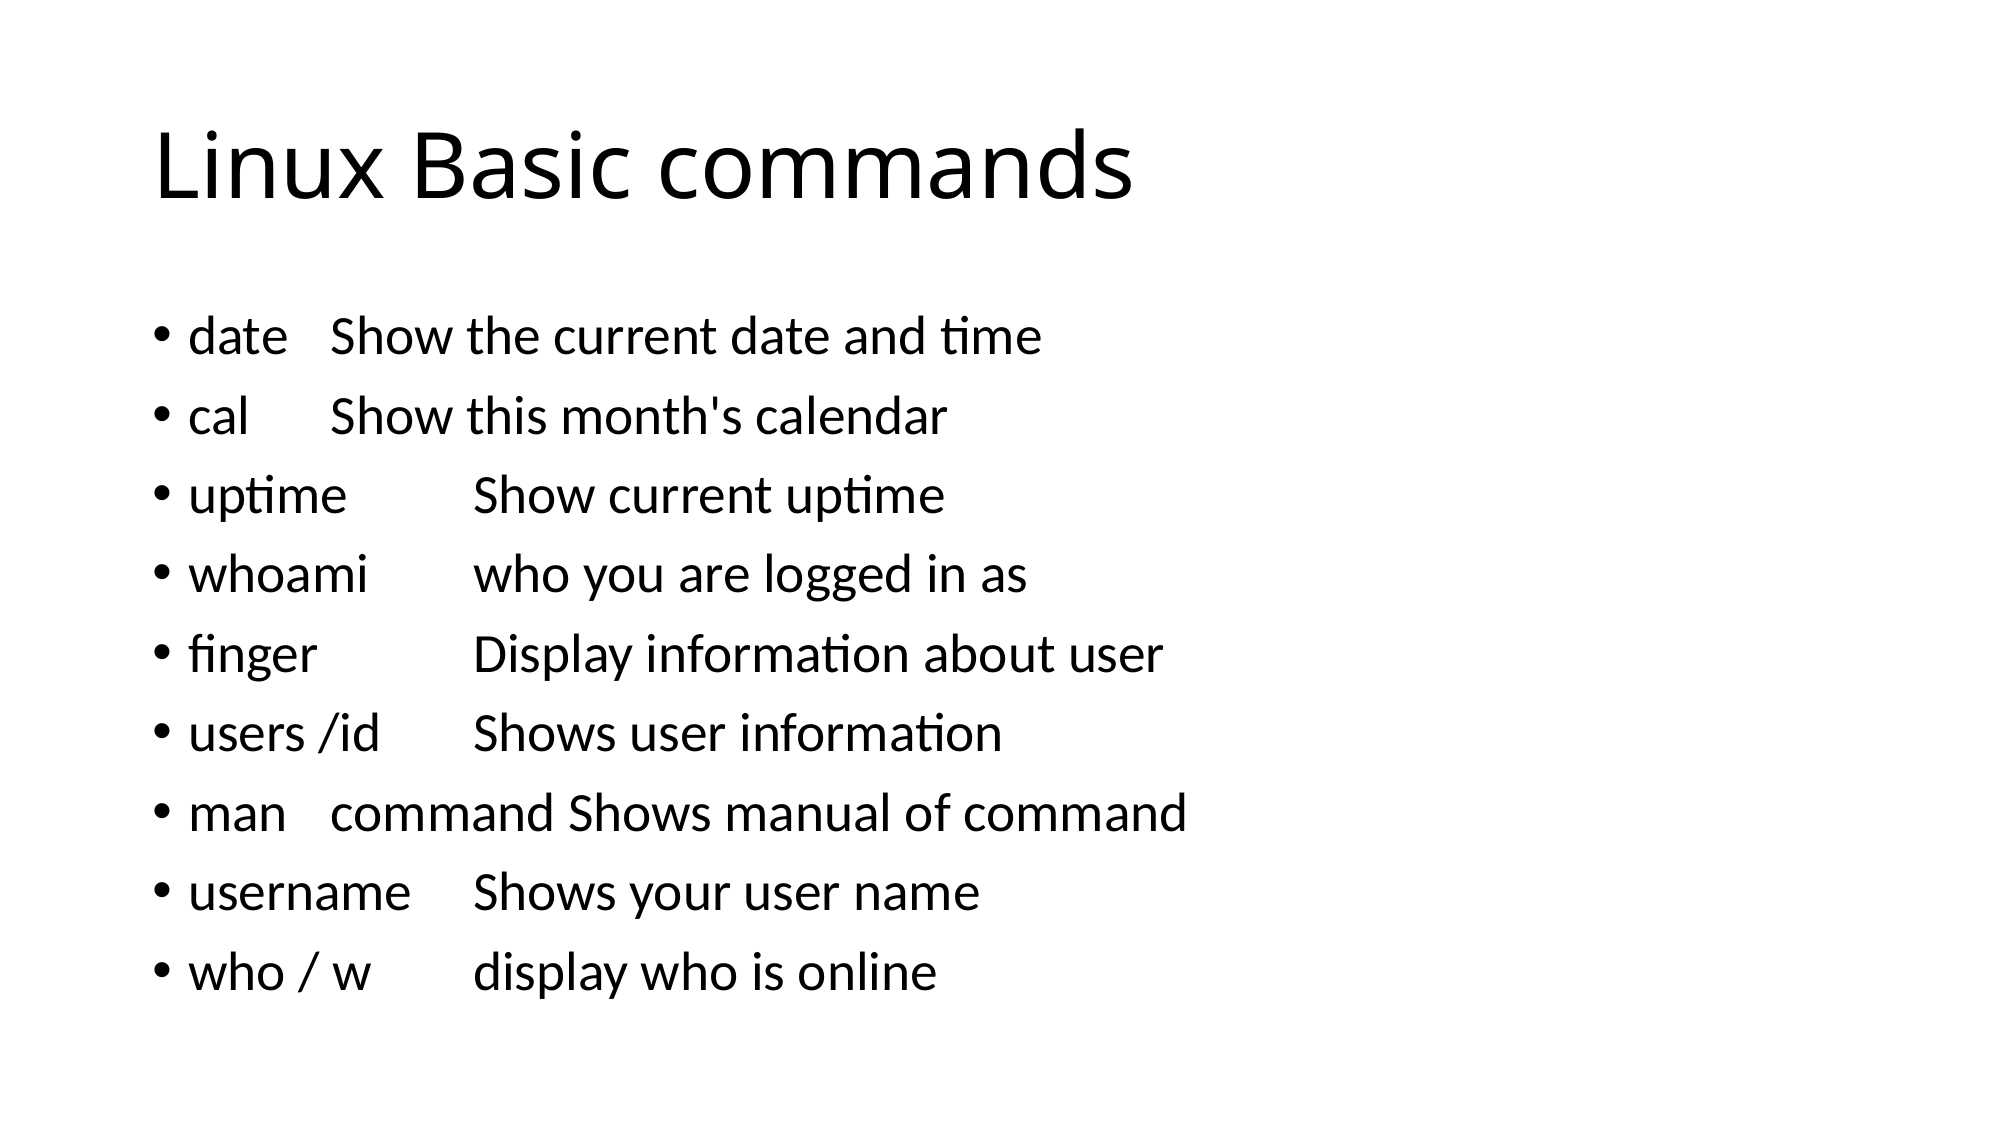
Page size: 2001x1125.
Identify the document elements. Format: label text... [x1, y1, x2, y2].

list date Show the current date and time cal Show this month's calendar uptime Show current uptime whoami who you are logged in as finger Display information about user users /id Shows user information man command Shows manual of command username Shows your user name who / w display who is online [137, 299, 1863, 1014]
title Linux Basic commands [137, 59, 1863, 278]
